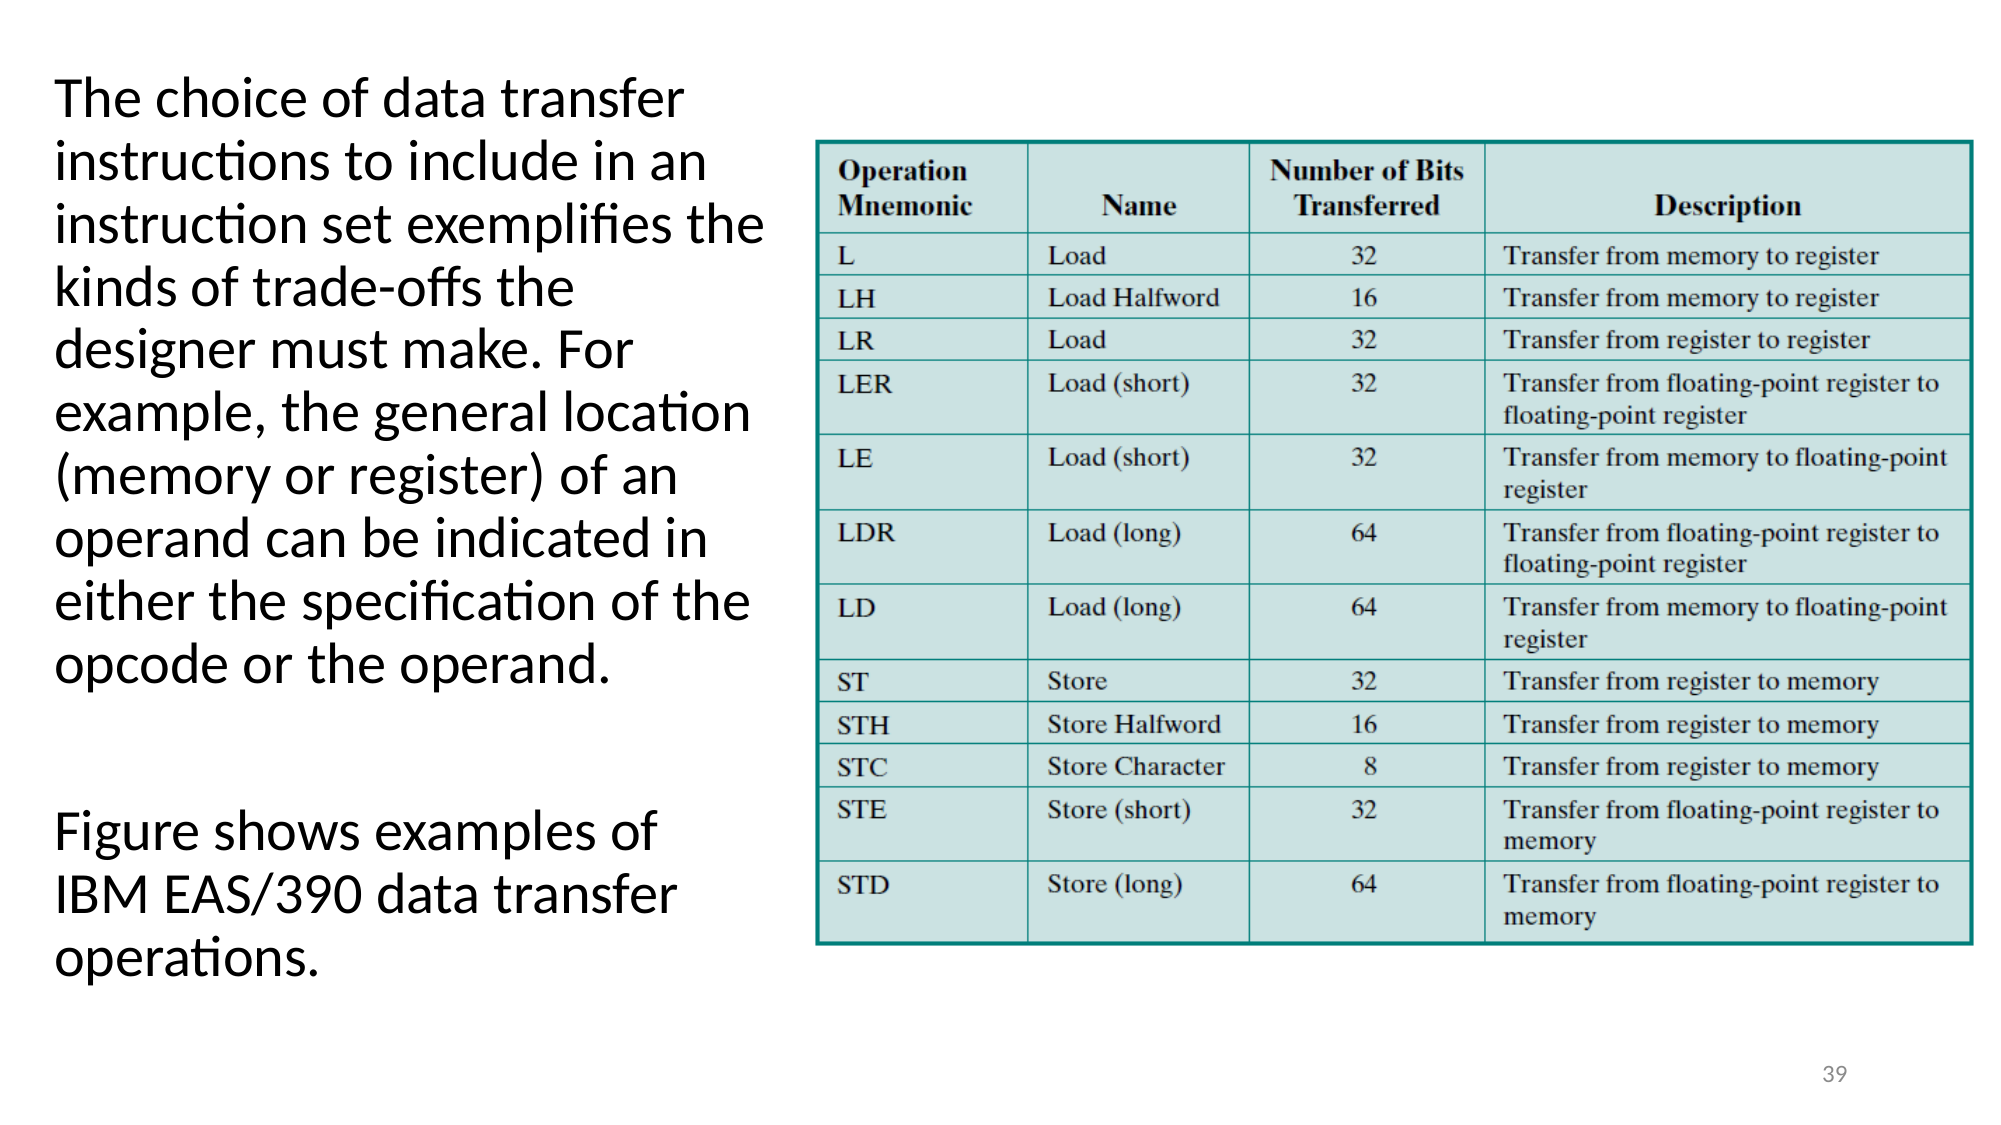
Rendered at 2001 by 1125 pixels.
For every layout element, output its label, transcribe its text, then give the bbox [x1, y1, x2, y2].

text_box The choice of data transfer instructions to include in an instruction set exemplifies the kinds of trade-offs the designer must make. For example, the general location (memory or register) of an operand can be indicated in either the specification of the opcode or the operand. Figure shows examples of IBM EAS/390 data transfer operations. [39, 59, 782, 1014]
text_box [782, 59, 1863, 278]
picture [809, 132, 1977, 949]
text_box <number> [1412, 1042, 1863, 1103]
